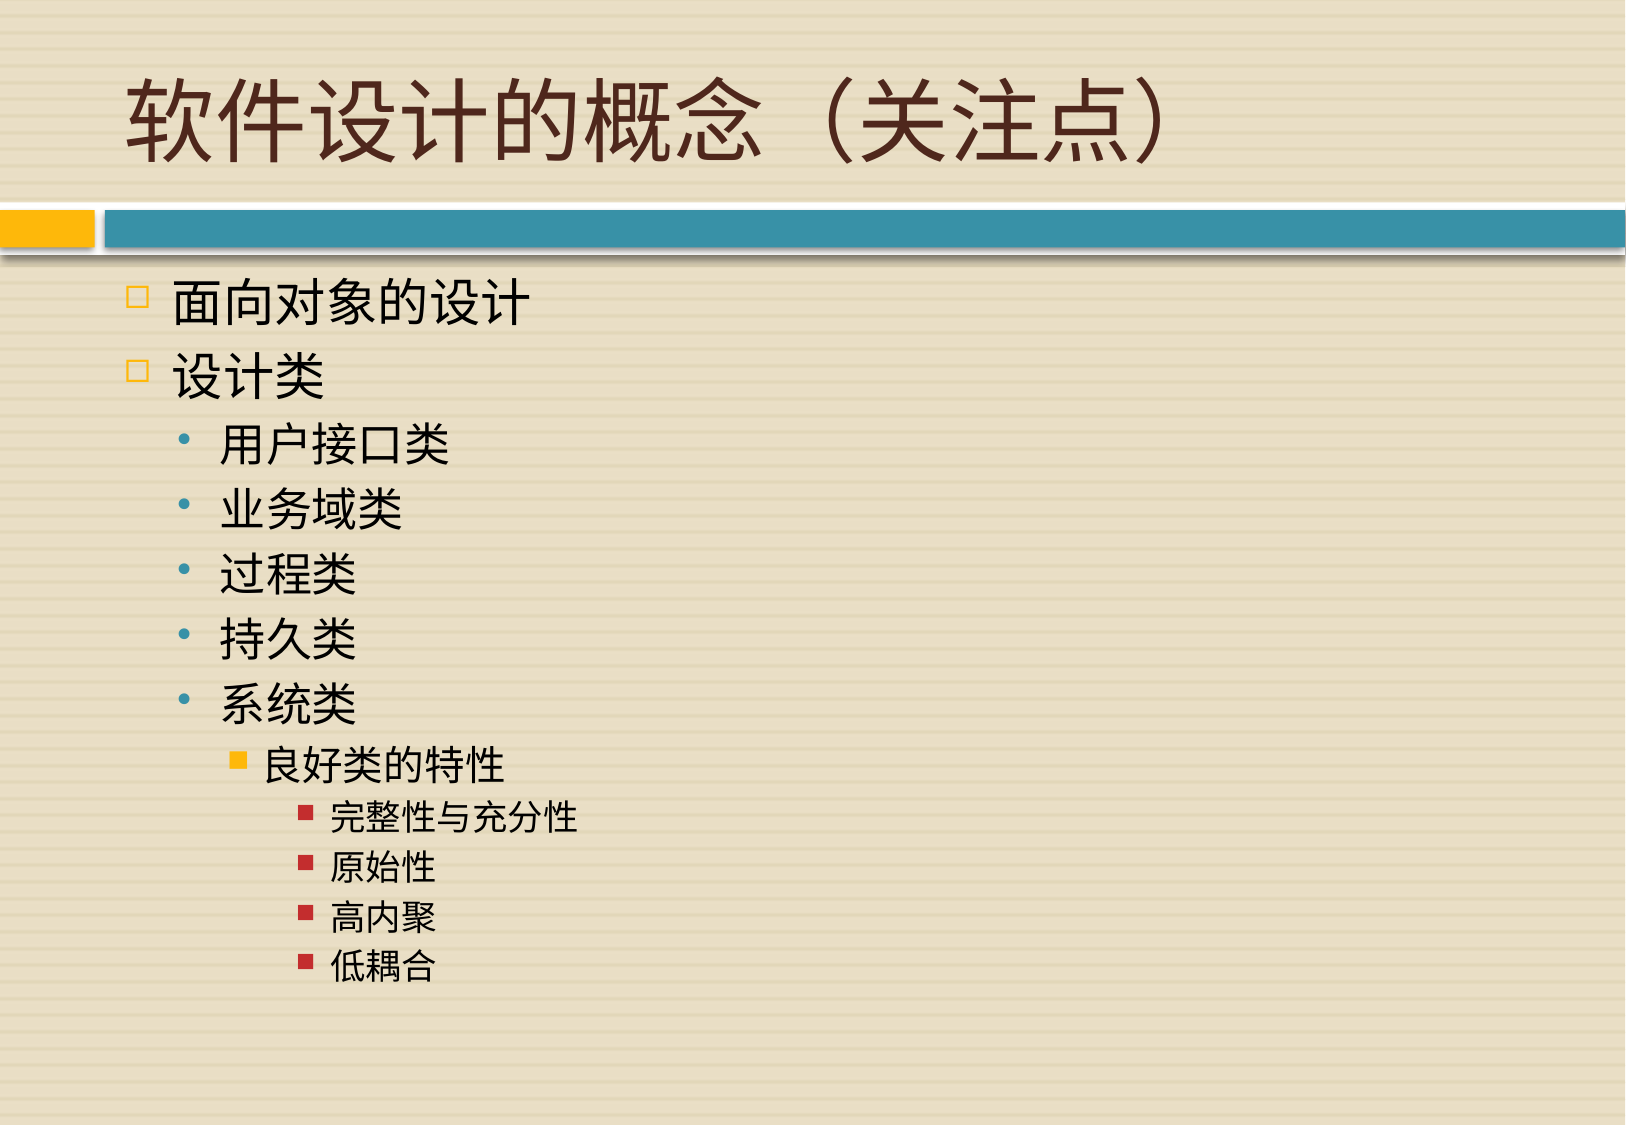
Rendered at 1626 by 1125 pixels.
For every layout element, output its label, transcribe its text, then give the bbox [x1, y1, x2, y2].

list 面向对象的设计 设计类 用户接口类 业务域类 过程类 持久类 系统类 良好类的特性 完整性与充分性 原始性 高内聚 低耦合 [108, 262, 1558, 1000]
title 软件设计的概念（关注点） [108, 37, 1558, 200]
